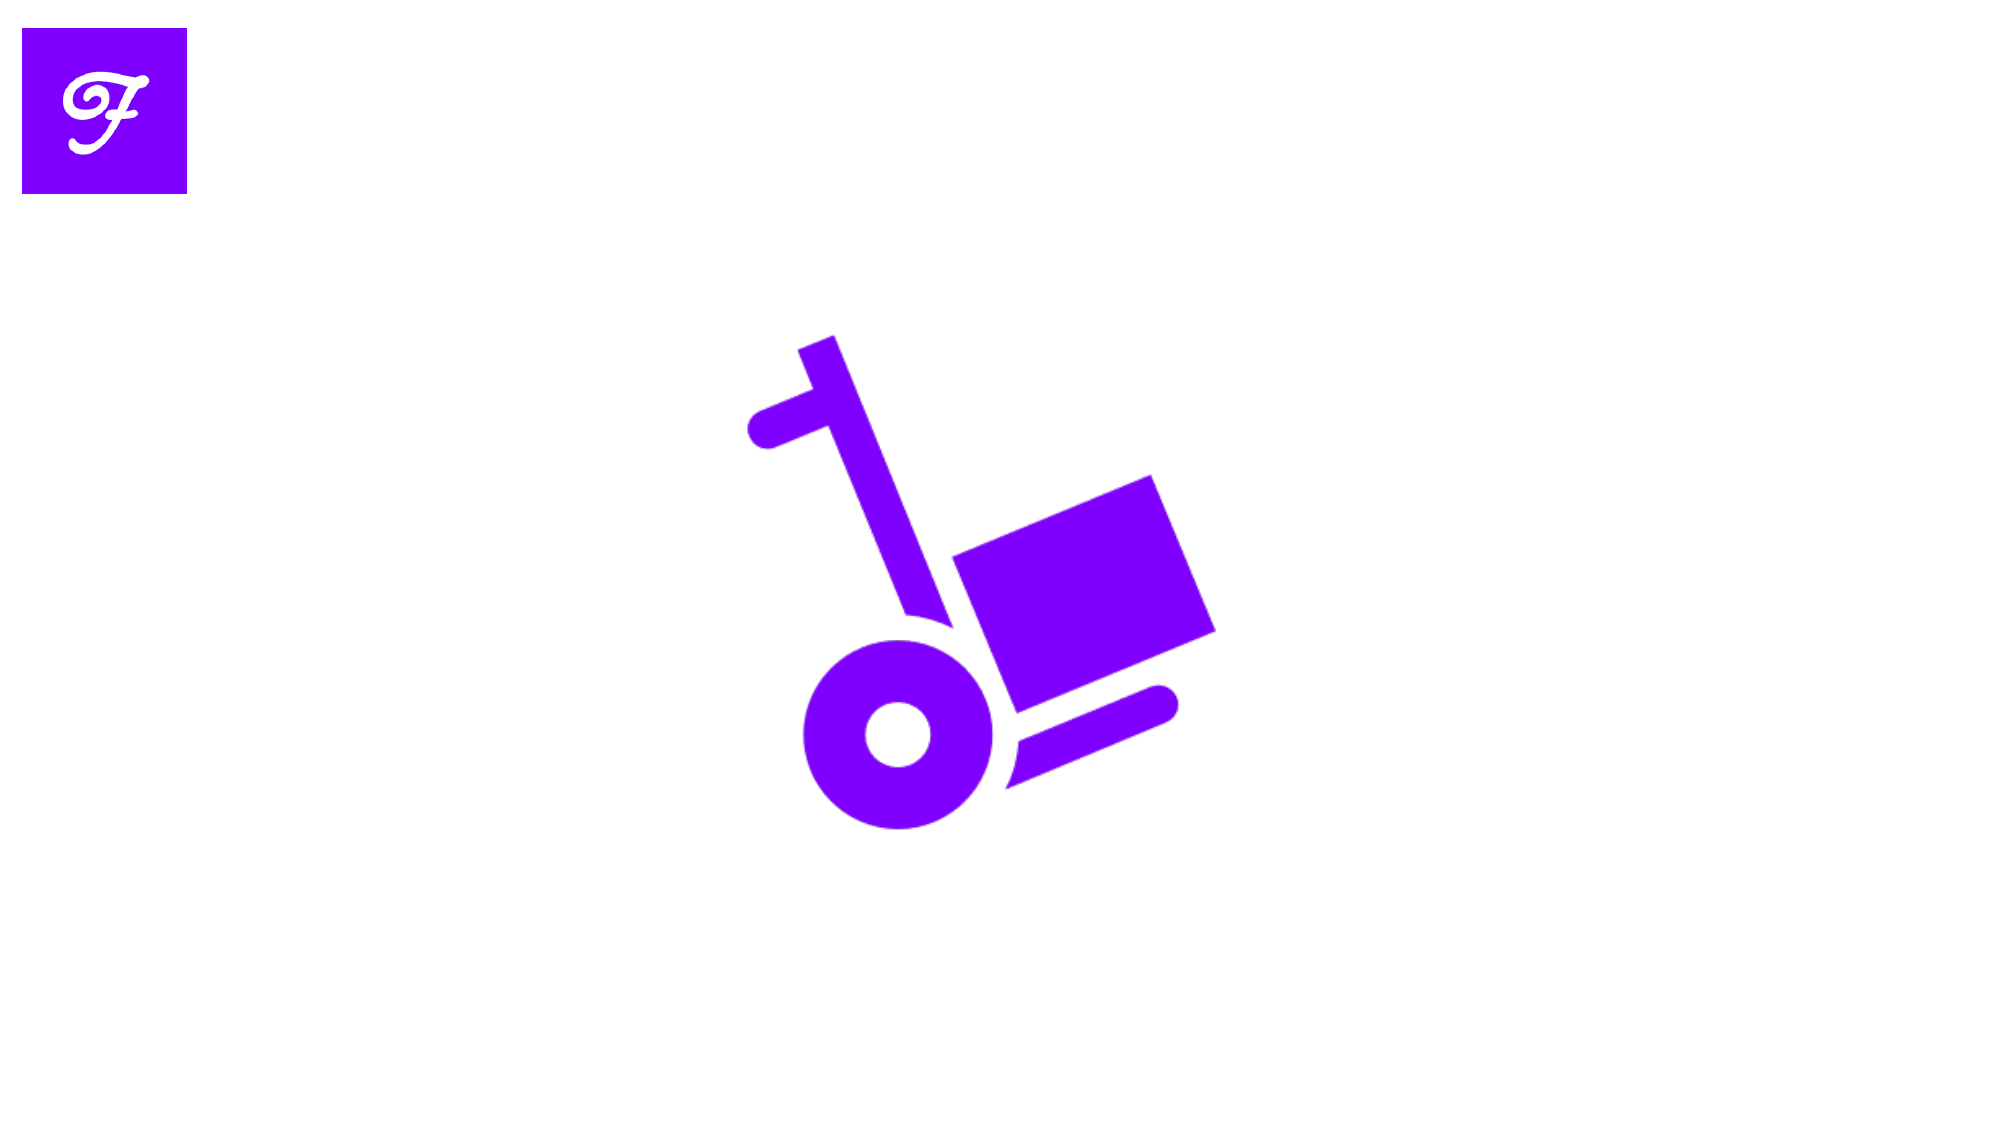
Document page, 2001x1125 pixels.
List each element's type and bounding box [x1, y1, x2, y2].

picture [642, 250, 1268, 875]
picture [22, 28, 187, 194]
